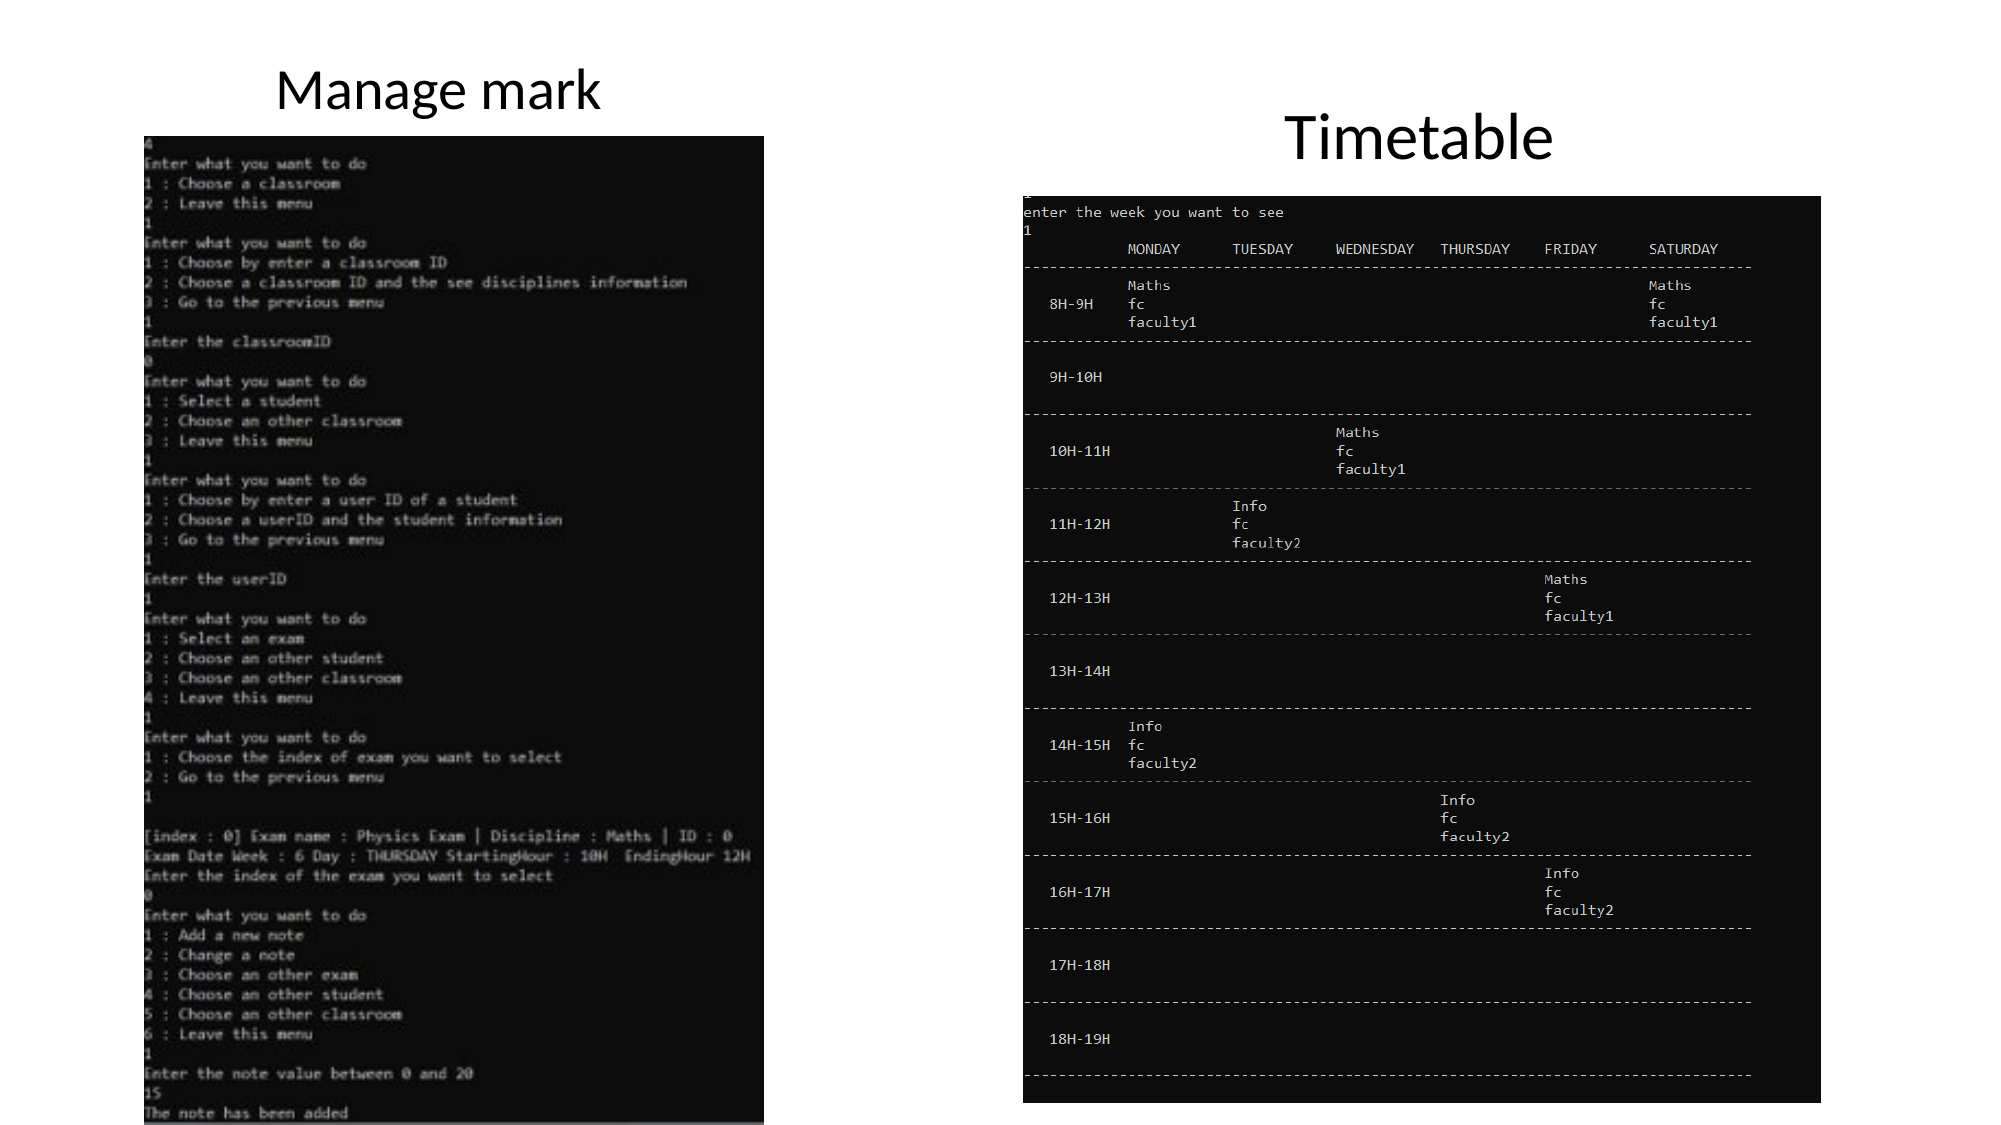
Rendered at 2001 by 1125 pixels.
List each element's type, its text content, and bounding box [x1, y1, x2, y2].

picture [144, 136, 764, 1125]
text_box Timetable [1269, 85, 1624, 181]
text_box Manage mark [260, 43, 663, 129]
picture [1023, 196, 1821, 1103]
